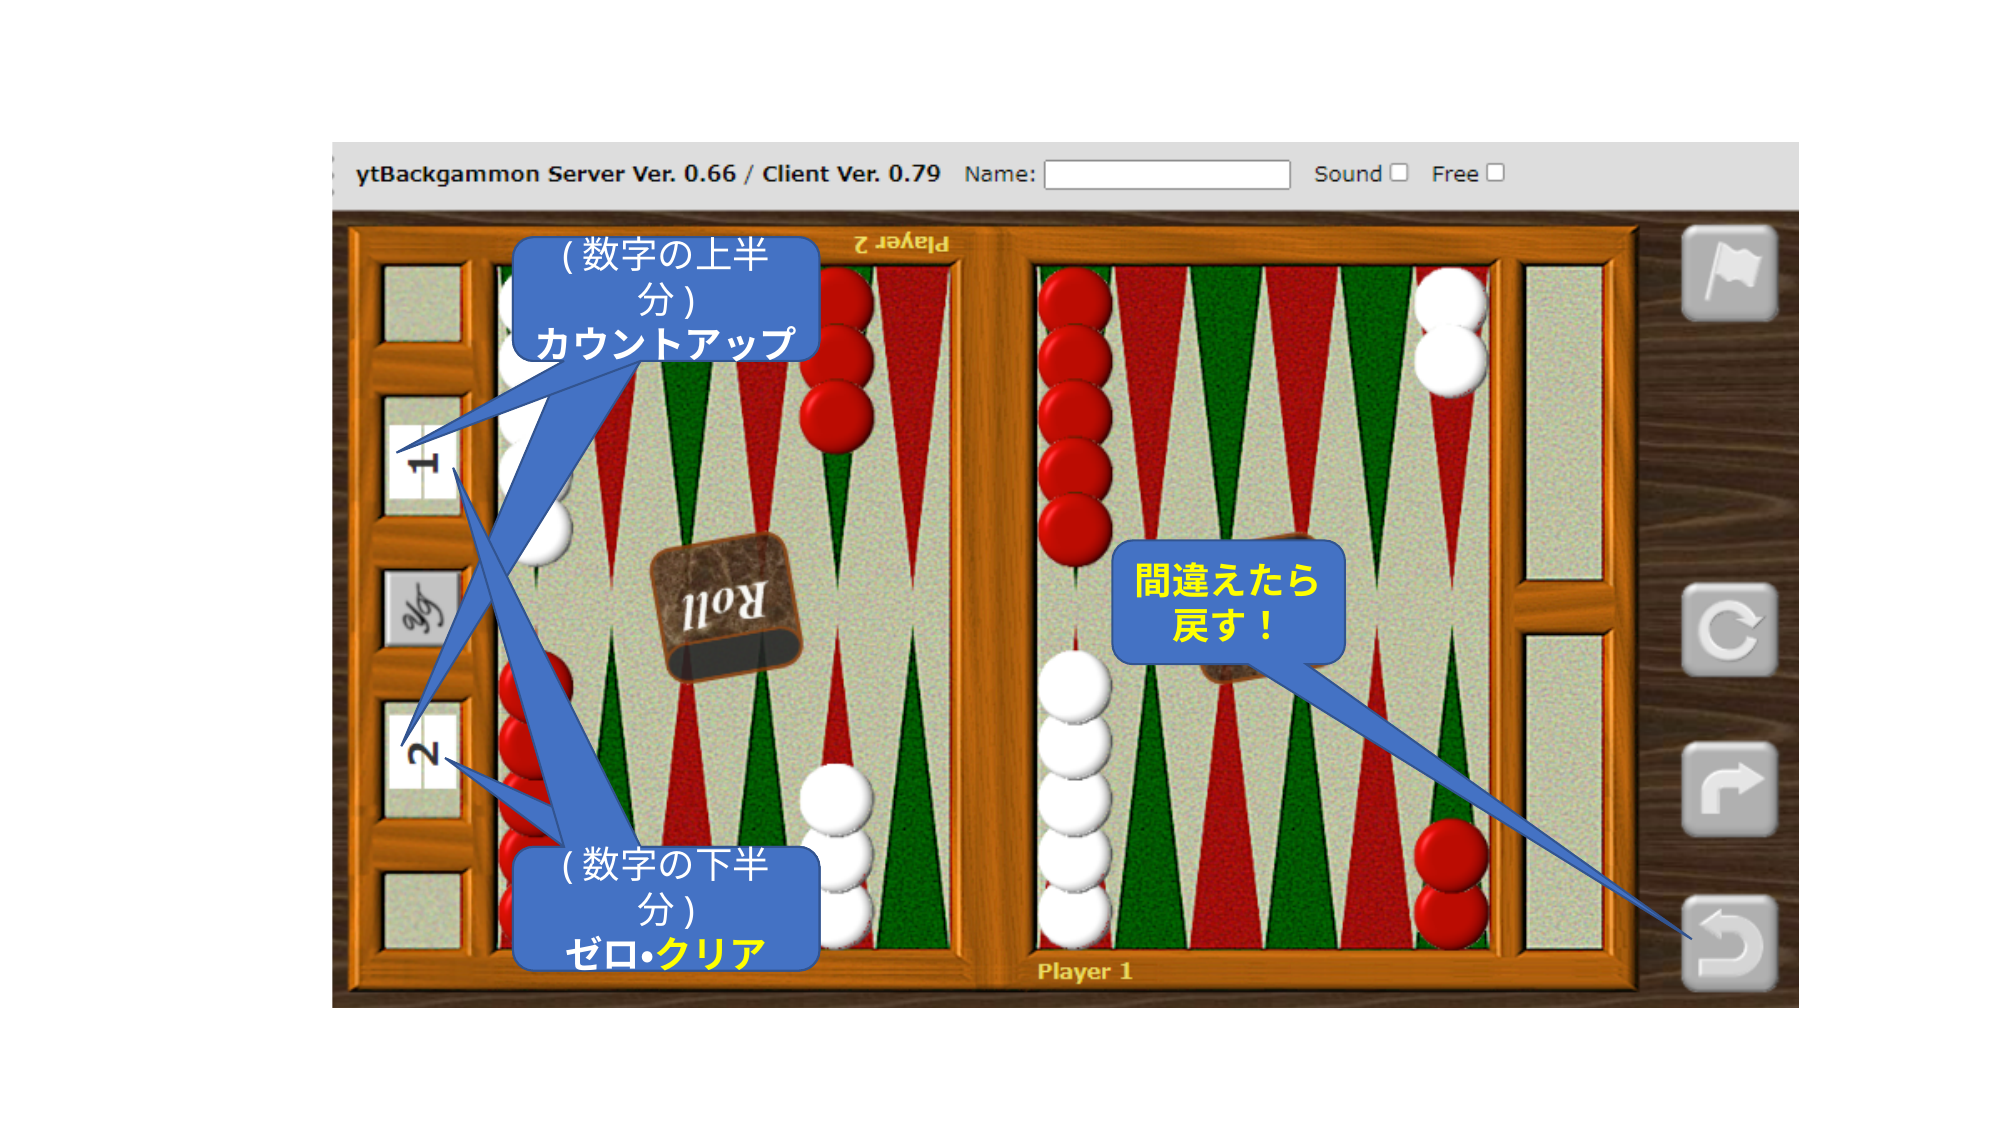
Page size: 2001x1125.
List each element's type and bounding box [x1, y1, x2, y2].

picture [332, 142, 1799, 1008]
